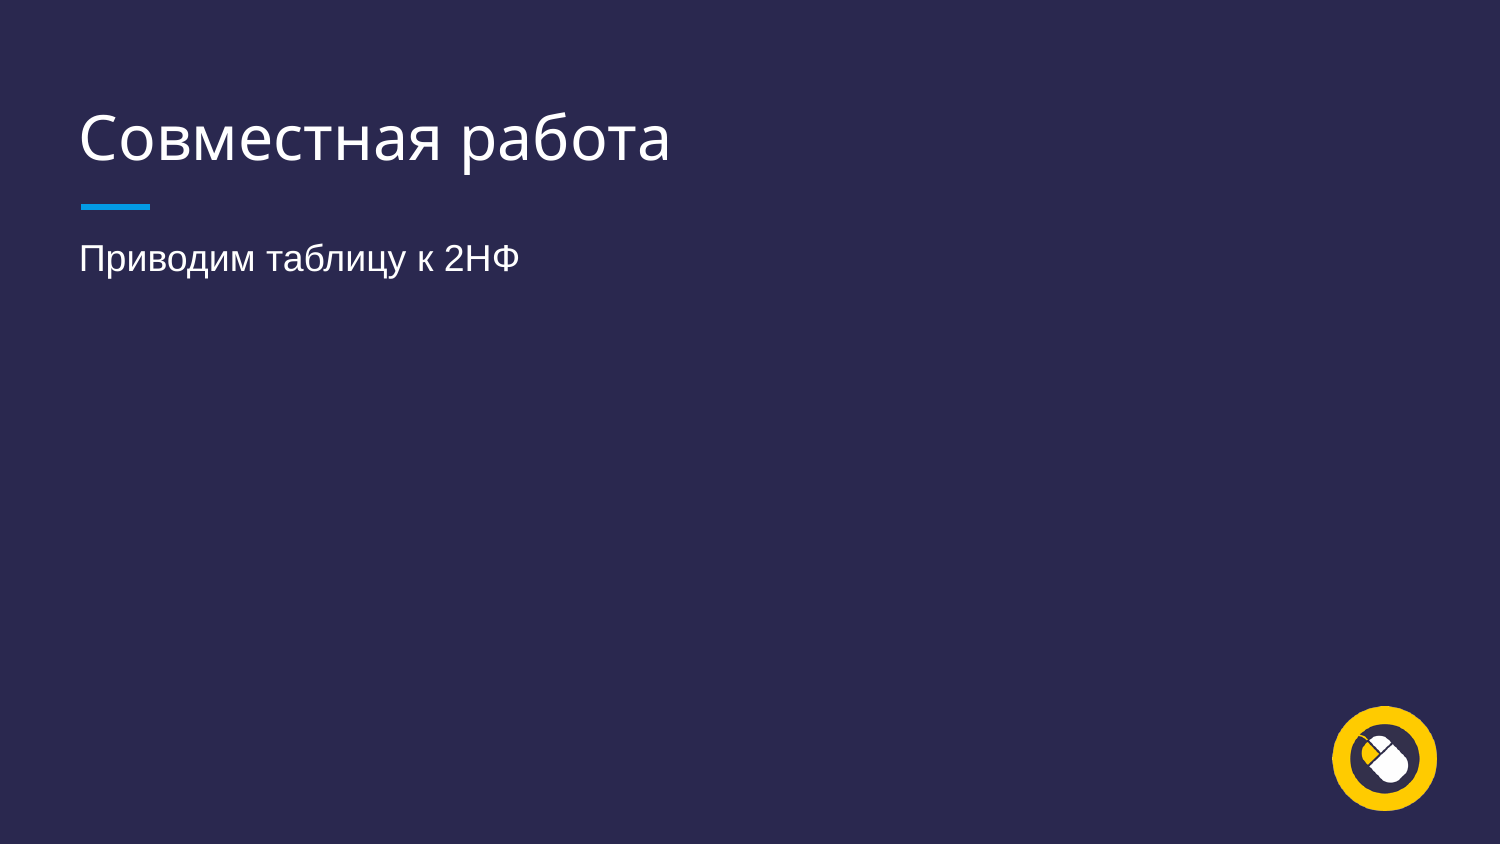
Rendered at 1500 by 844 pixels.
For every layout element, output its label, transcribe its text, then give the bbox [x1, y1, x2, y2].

picture [1332, 706, 1437, 811]
title Совместная работа [63, 75, 1437, 188]
list Приводим таблицу к 2НФ [63, 212, 1437, 844]
